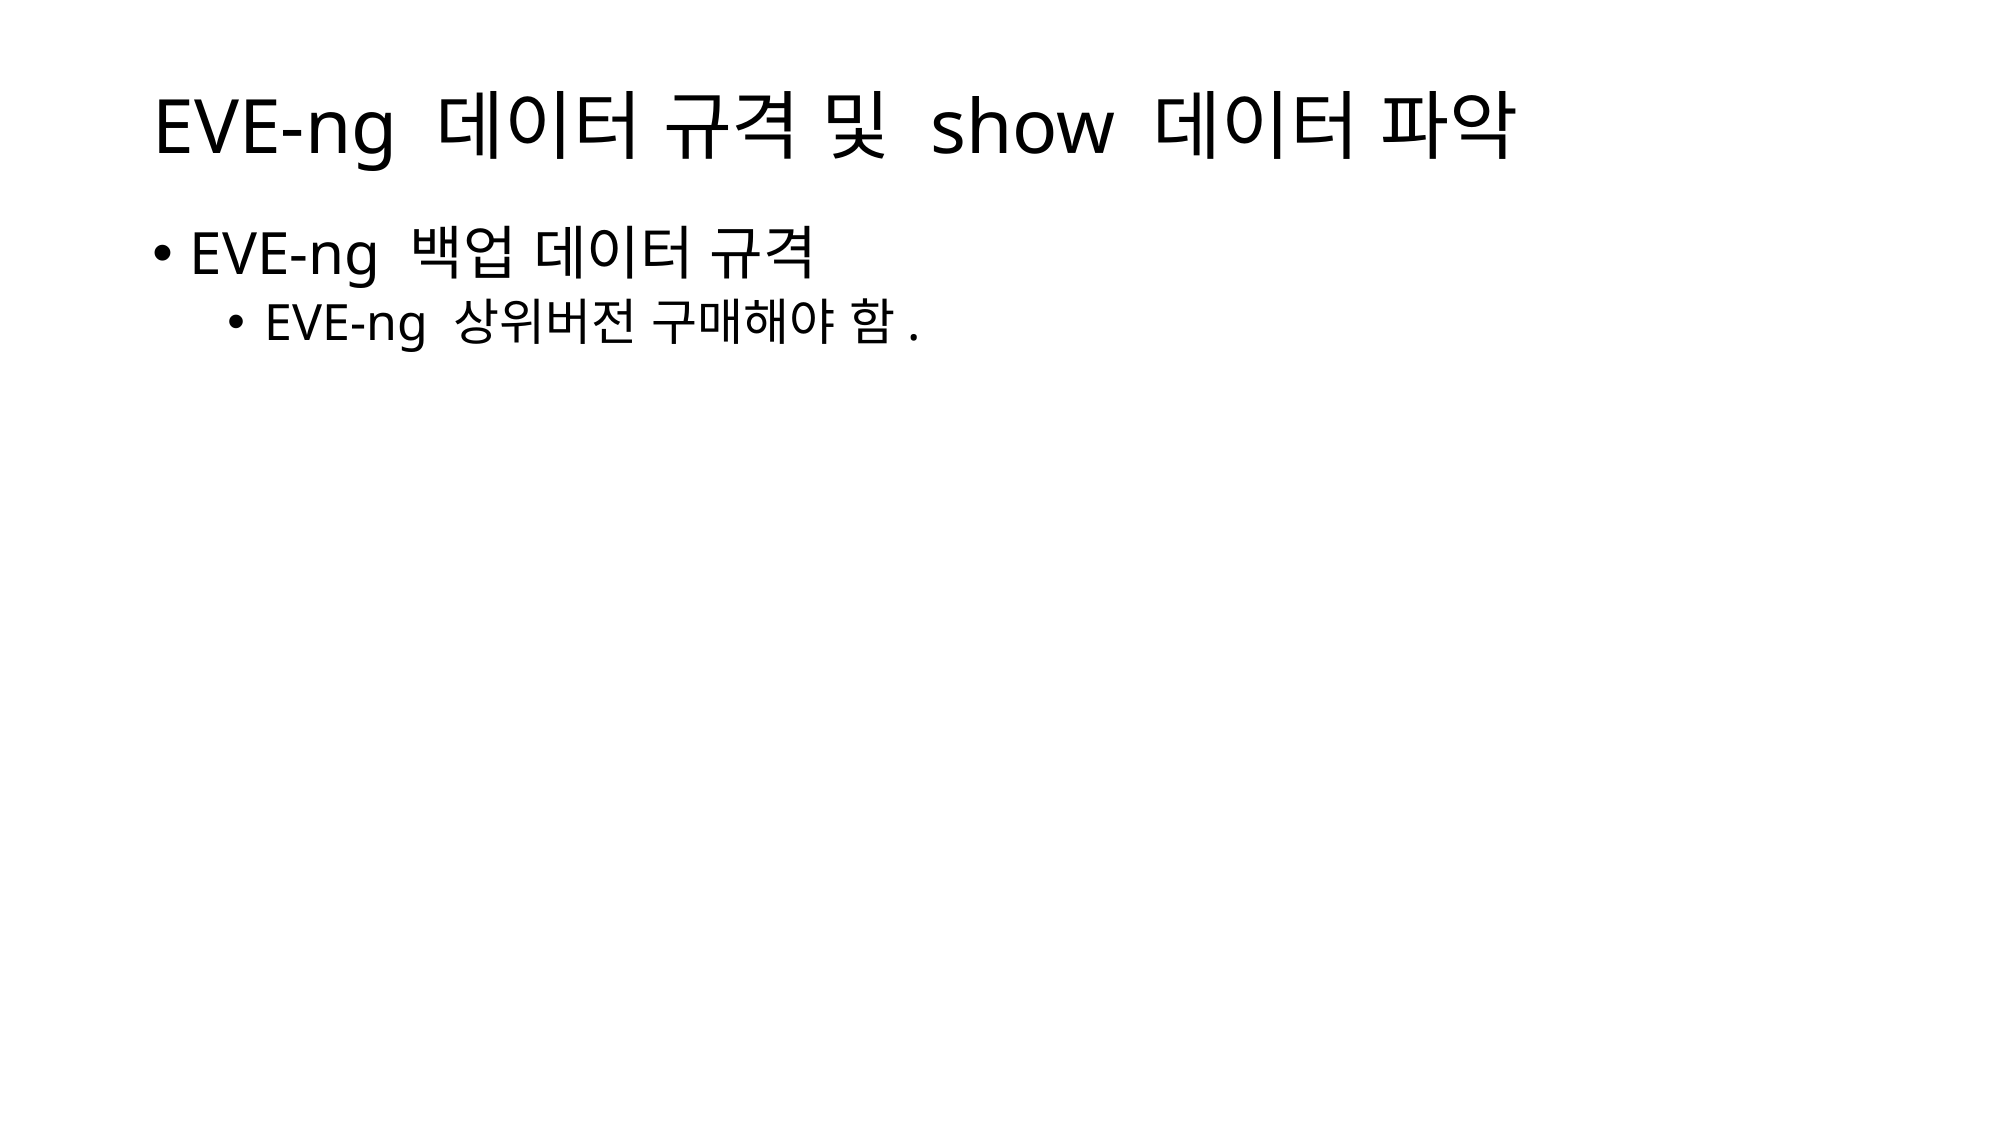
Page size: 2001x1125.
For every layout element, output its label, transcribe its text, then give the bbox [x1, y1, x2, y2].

title EVE-ng 데이터 규격 및 show 데이터 파악 [137, 59, 1863, 200]
list EVE-ng 백업 데이터 규격 EVE-ng 상위버전 구매해야 함. [137, 216, 1863, 1014]
